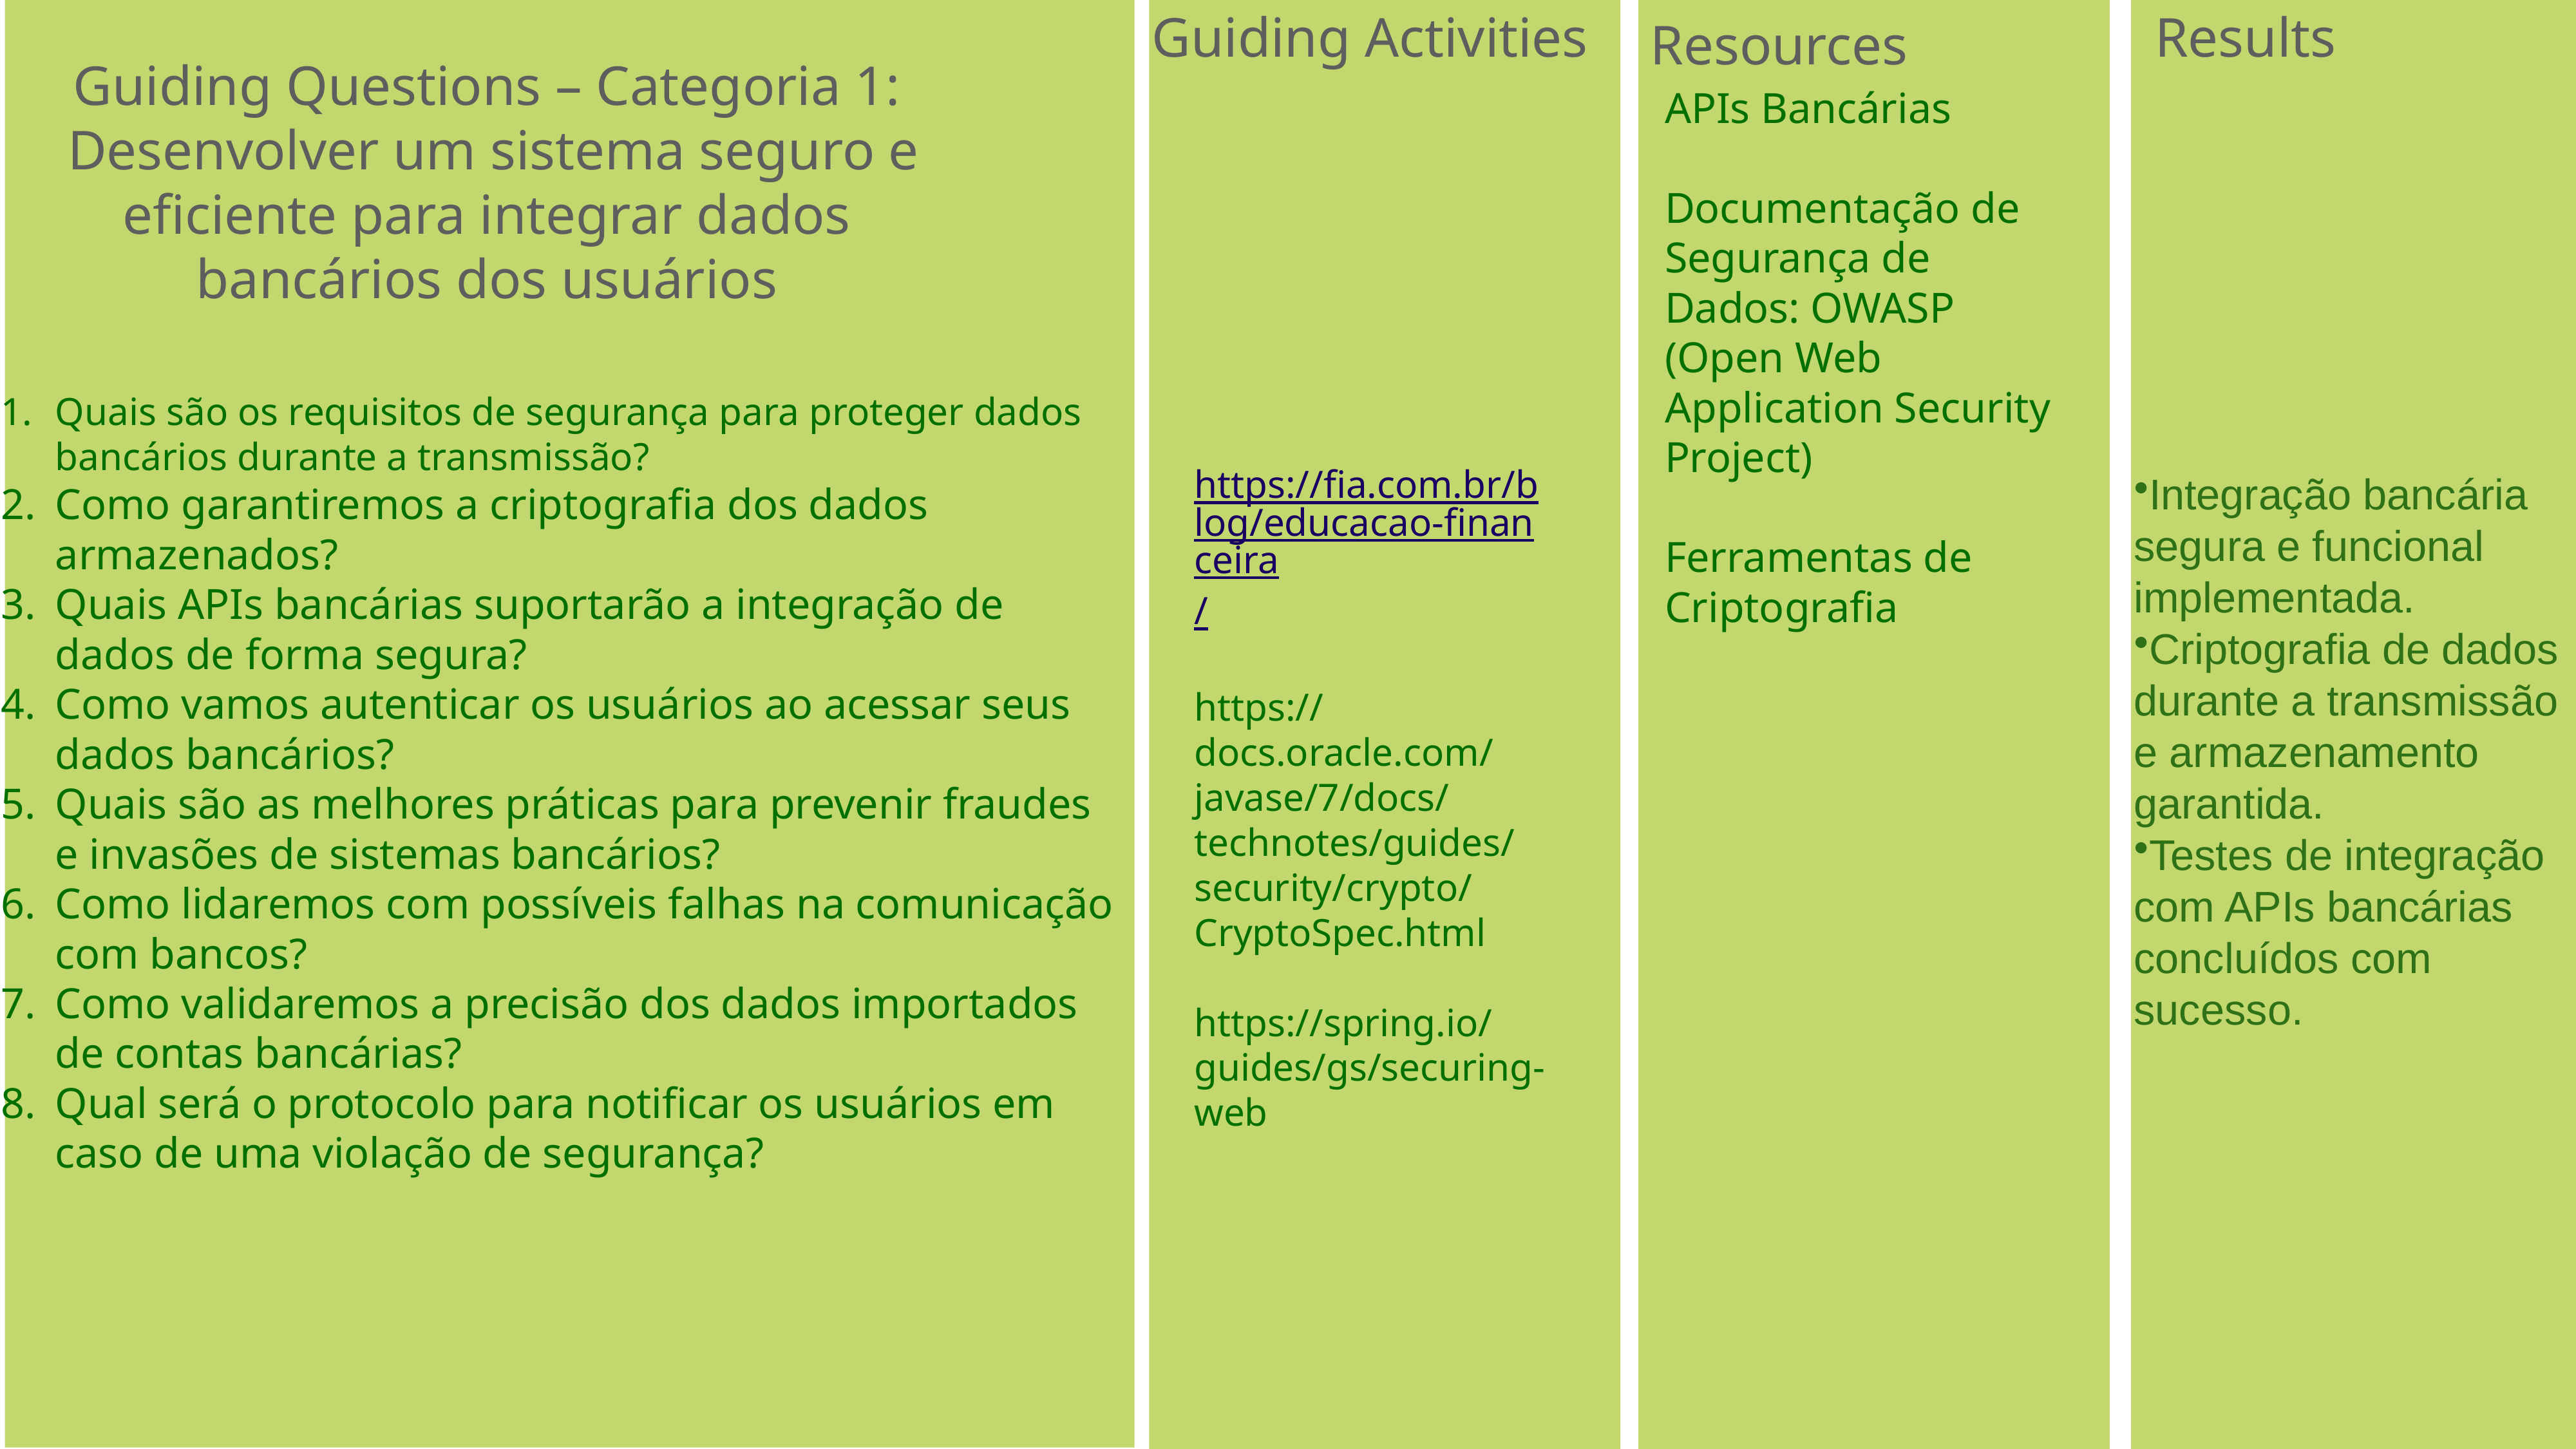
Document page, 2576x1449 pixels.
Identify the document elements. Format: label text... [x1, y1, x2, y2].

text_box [0, 0, 1621, 1449]
text_box Resources [1647, 8, 1911, 79]
text_box APIs Bancárias Documentação de Segurança de Dados: OWASP (Open Web Application Security Project) Ferramentas de Criptografia [1662, 79, 2076, 683]
text_box Integração bancária segura e funcional implementada. Criptografia de dados durante a transmissão e armazenamento garantida. Testes de integração com APIs bancárias concluídos com sucesso. [2131, 0, 2576, 1449]
text_box [1638, 0, 2110, 1449]
text_box Results [2152, 0, 2340, 71]
